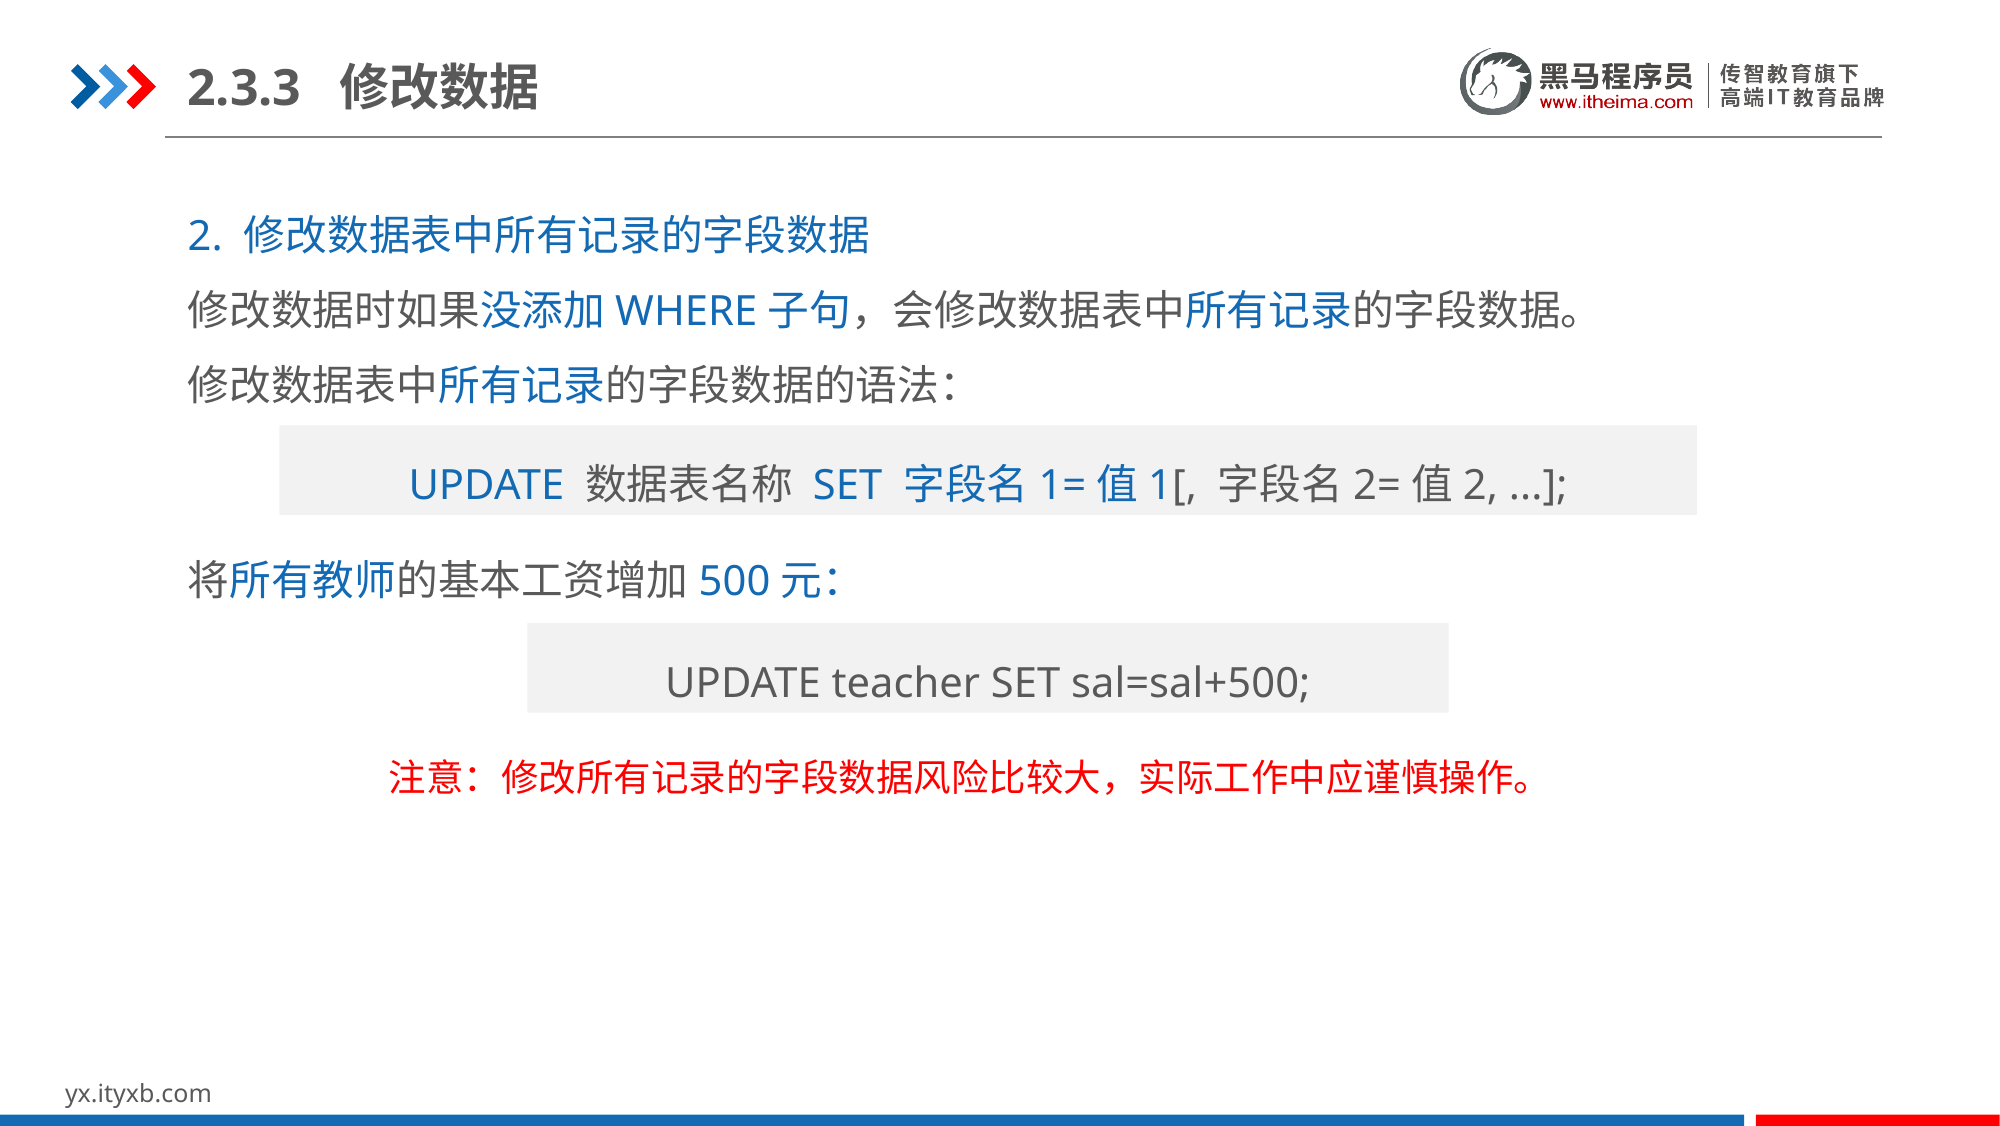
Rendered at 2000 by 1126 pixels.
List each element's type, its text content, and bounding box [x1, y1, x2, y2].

text_box UPDATE teacher SET sal=sal+500; [527, 623, 1449, 713]
picture [1460, 48, 1887, 115]
text_box 将所有教师的基本工资增加500元： [173, 521, 1863, 612]
text_box 2. 修改数据表中所有记录的字段数据 修改数据时如果没添加WHERE子句，会修改数据表中所有记录的字段数据。 修改数据表中所有记录的字段数据的语法： [173, 176, 1933, 417]
text_box 注意：修改所有记录的字段数据风险比较大，实际工作中应谨慎操作。 [373, 723, 1567, 806]
text_box 2.3.3 修改数据 [187, 43, 1047, 127]
text_box UPDATE 数据表名称 SET 字段名1=值1[, 字段名2=值2, ...]; [279, 425, 1697, 515]
